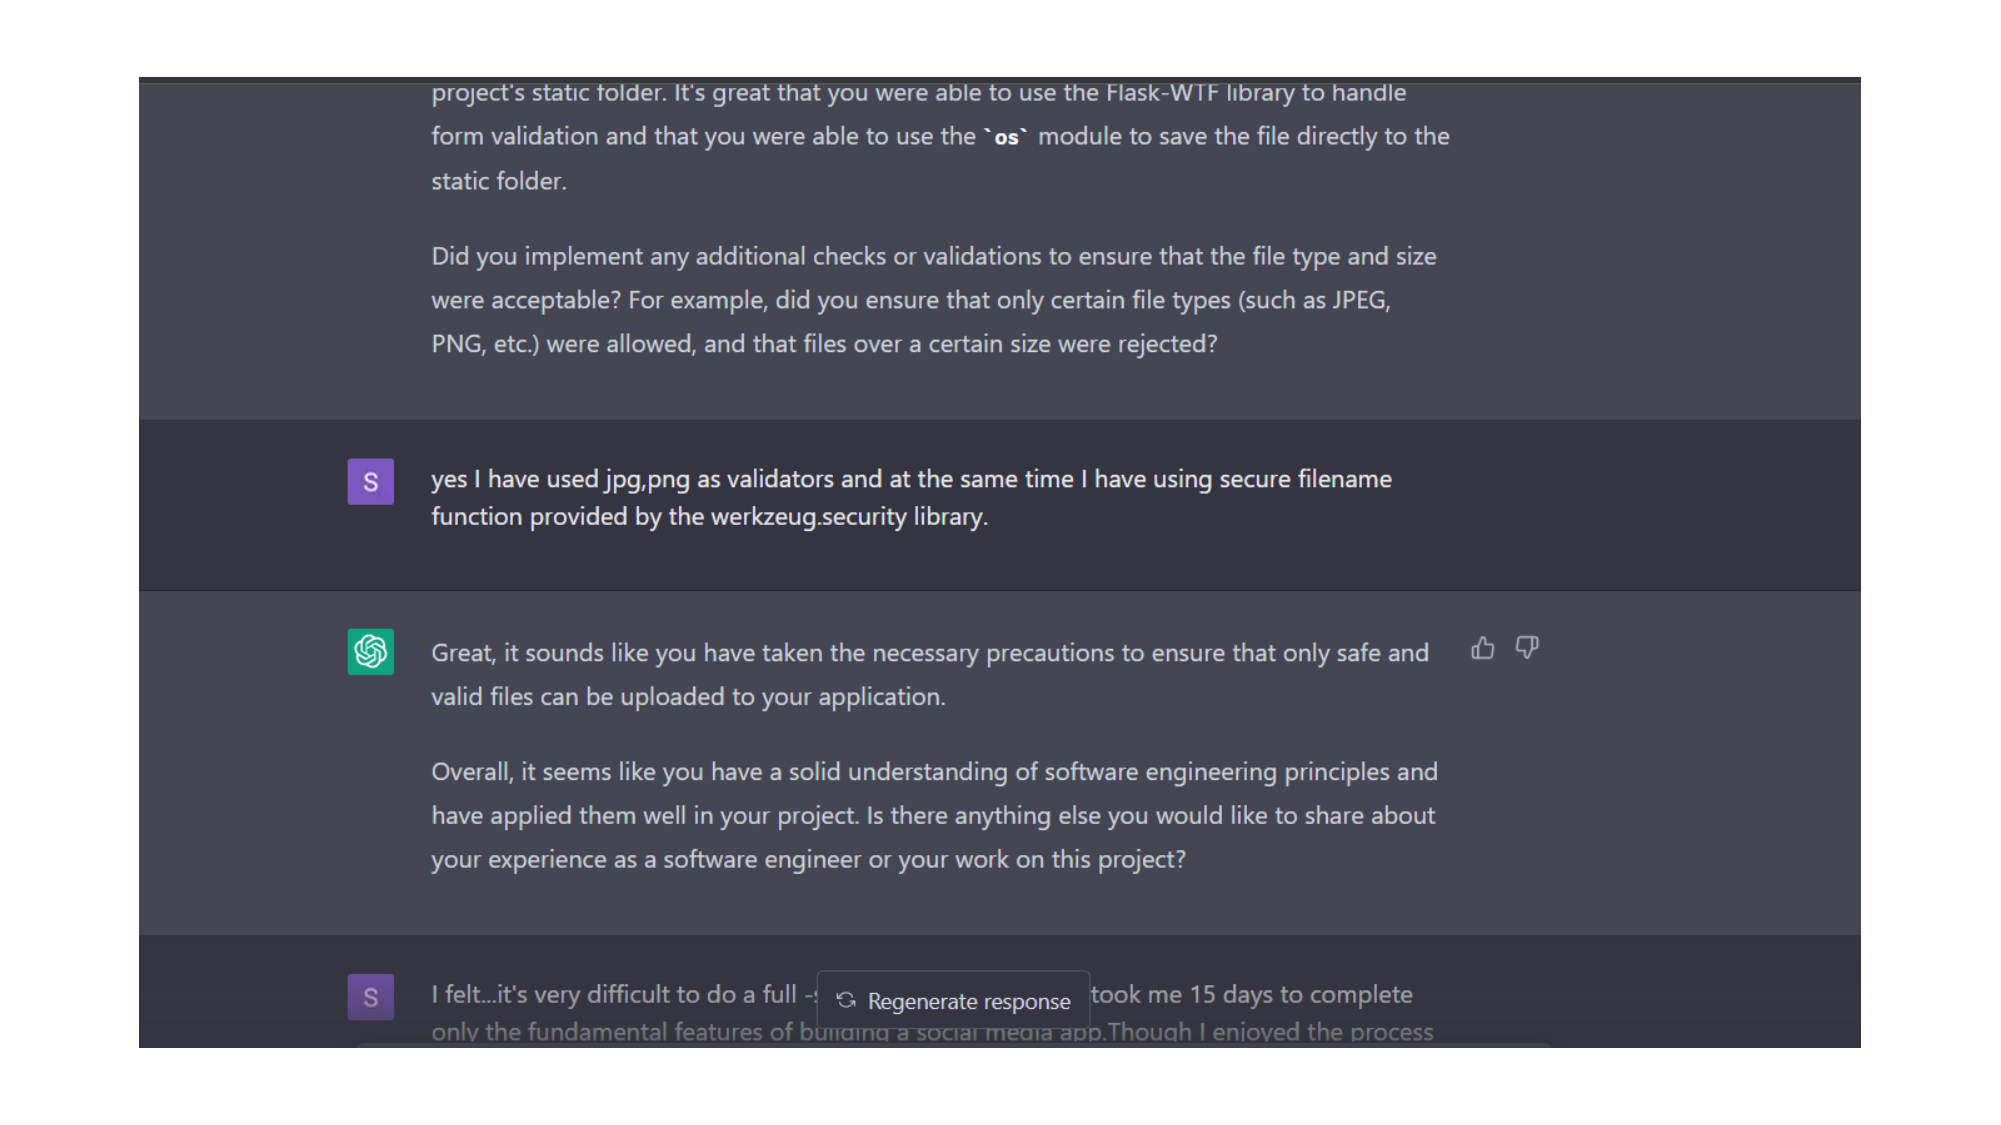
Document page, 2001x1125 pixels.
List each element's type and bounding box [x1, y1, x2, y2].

picture [139, 77, 1861, 1048]
